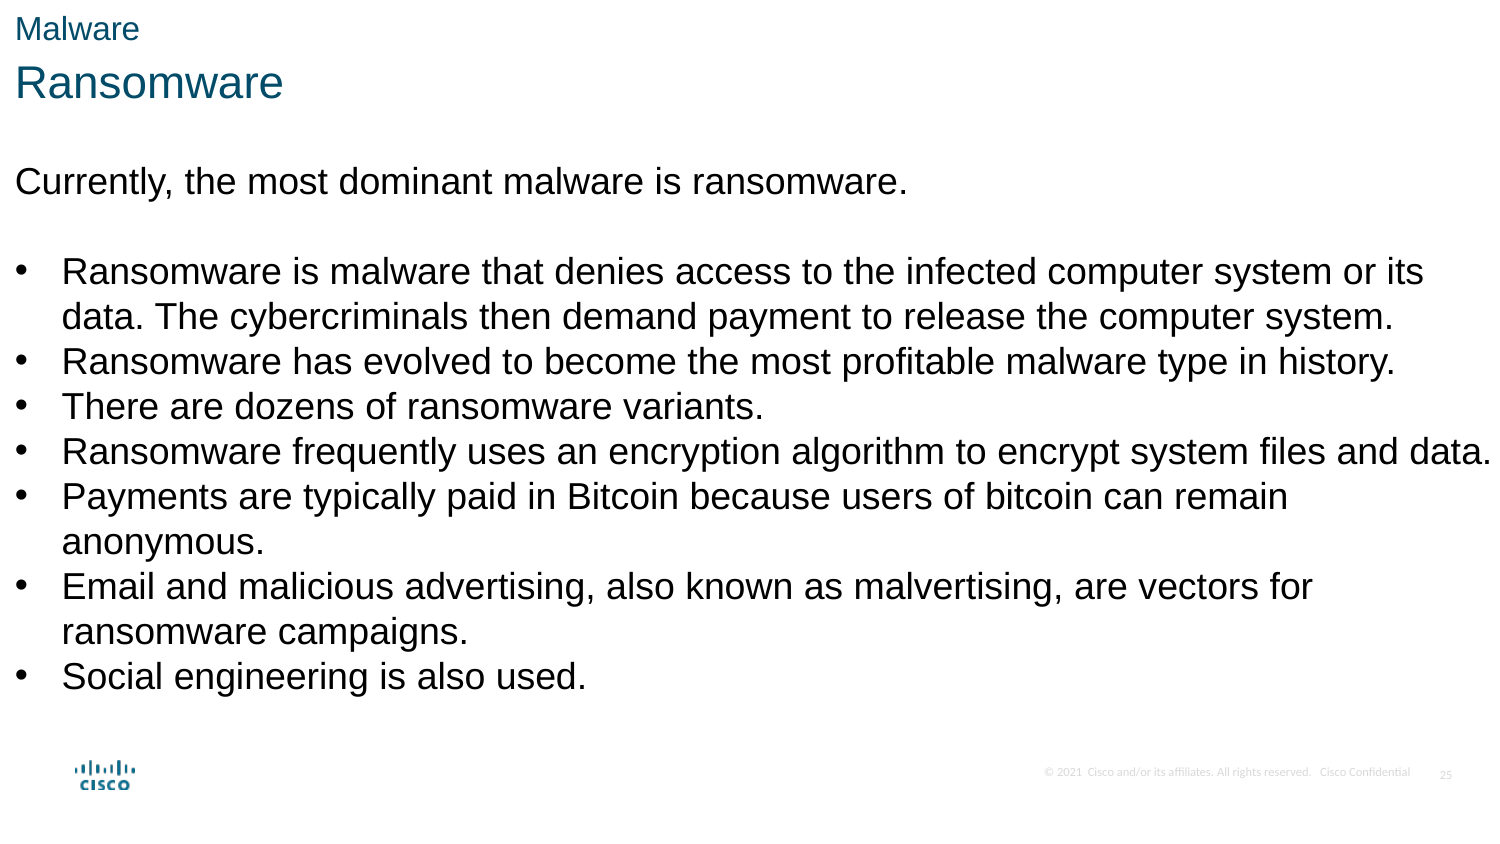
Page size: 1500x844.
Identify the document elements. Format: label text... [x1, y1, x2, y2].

list Malware [0, 0, 1500, 45]
slide_number 25 [1425, 759, 1500, 797]
picture [75, 759, 135, 790]
list Ransomware [0, 45, 1500, 150]
text_box Currently, the most dominant malware is ransomware. Ransomware is malware that denies access to the infected computer system or its data. The cybercriminals then demand payment to release the computer system. Ransomware has evolved to become the most profitable malware type in history. There are dozens of ransomware variants. Ransomware frequently uses an encryption algorithm to encrypt system files and data. Payments are typically paid in Bitcoin because users of bitcoin can remain anonymous. Email and malicious advertising, also known as malvertising, are vectors for ransomware campaigns. Social engineering is also used. [0, 150, 1500, 689]
